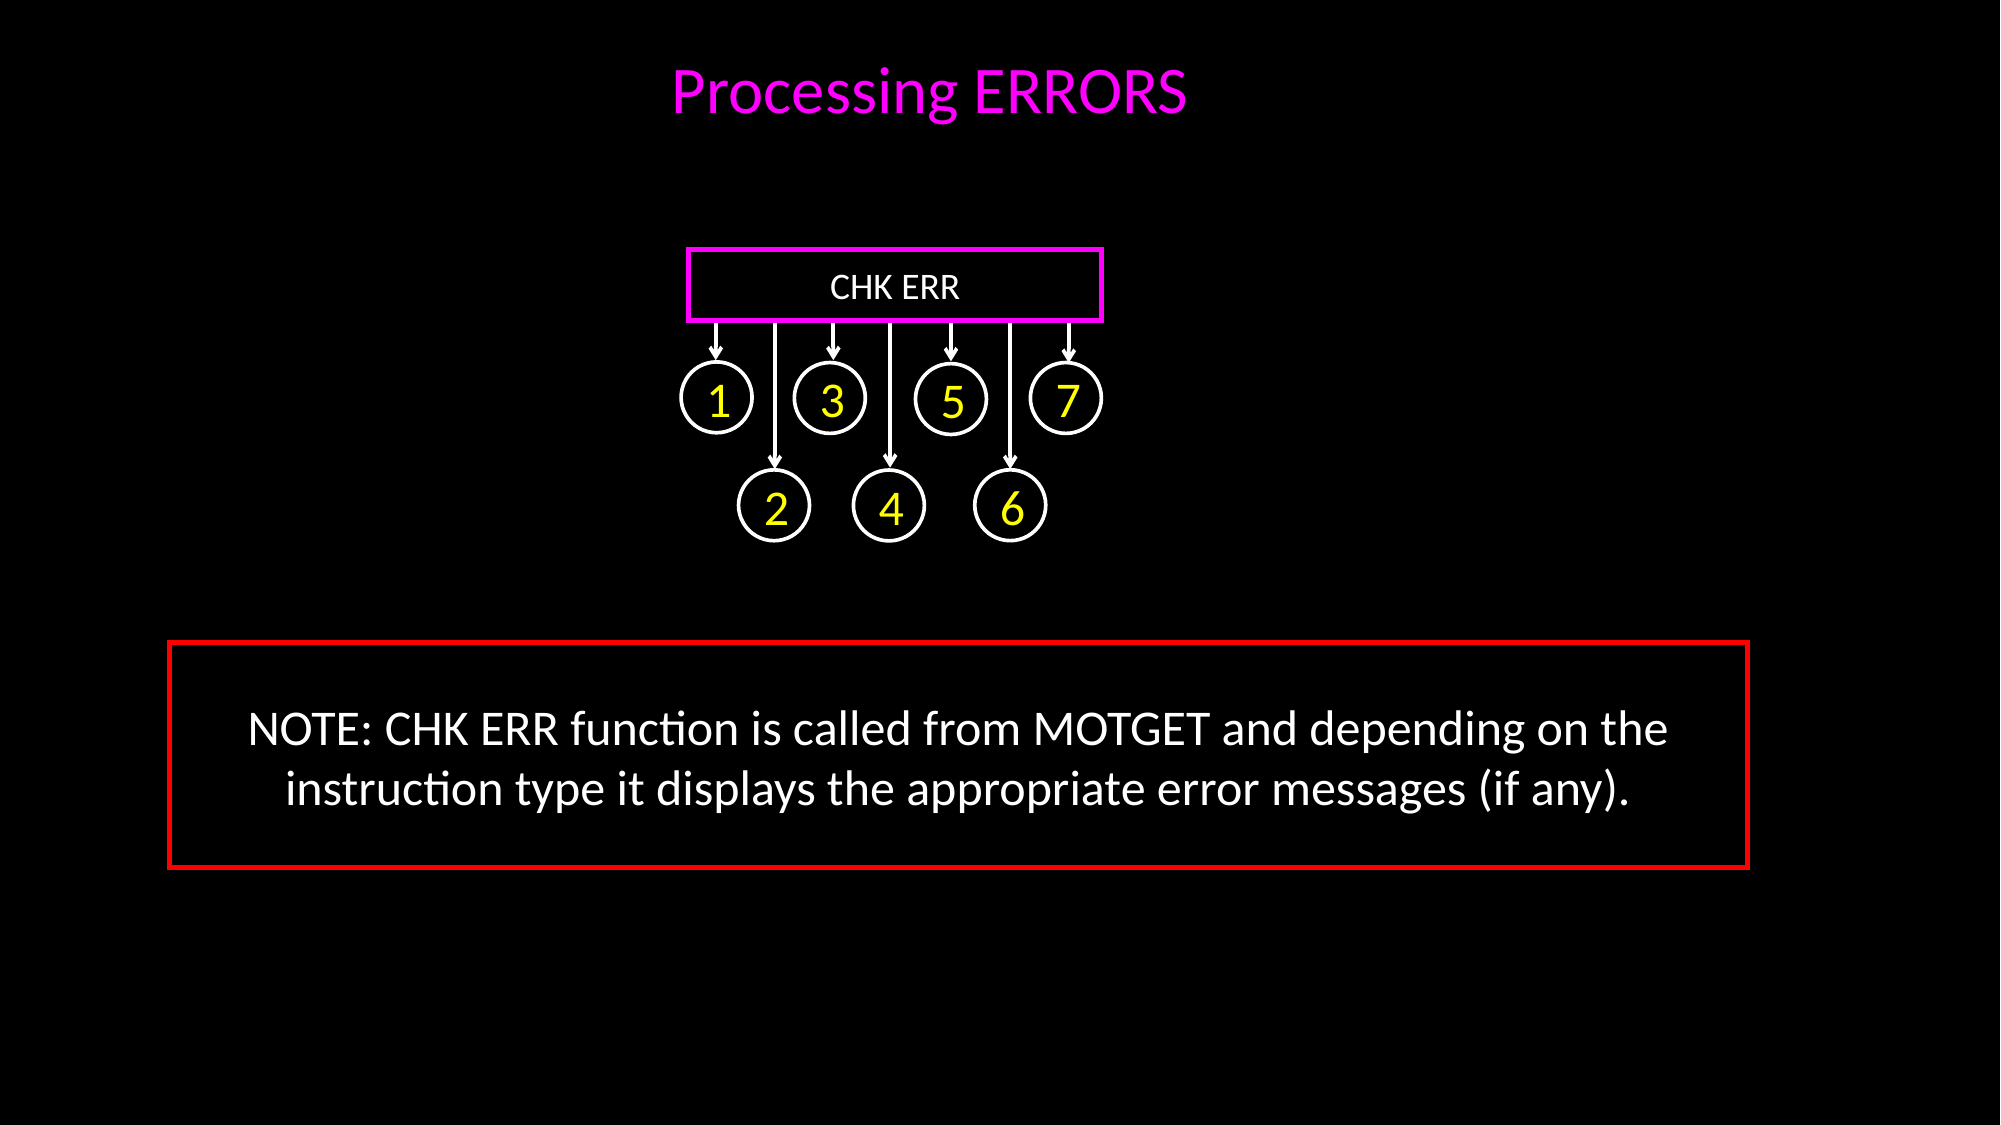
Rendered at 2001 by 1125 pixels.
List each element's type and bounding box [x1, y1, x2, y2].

text_box [169, 39, 1748, 868]
